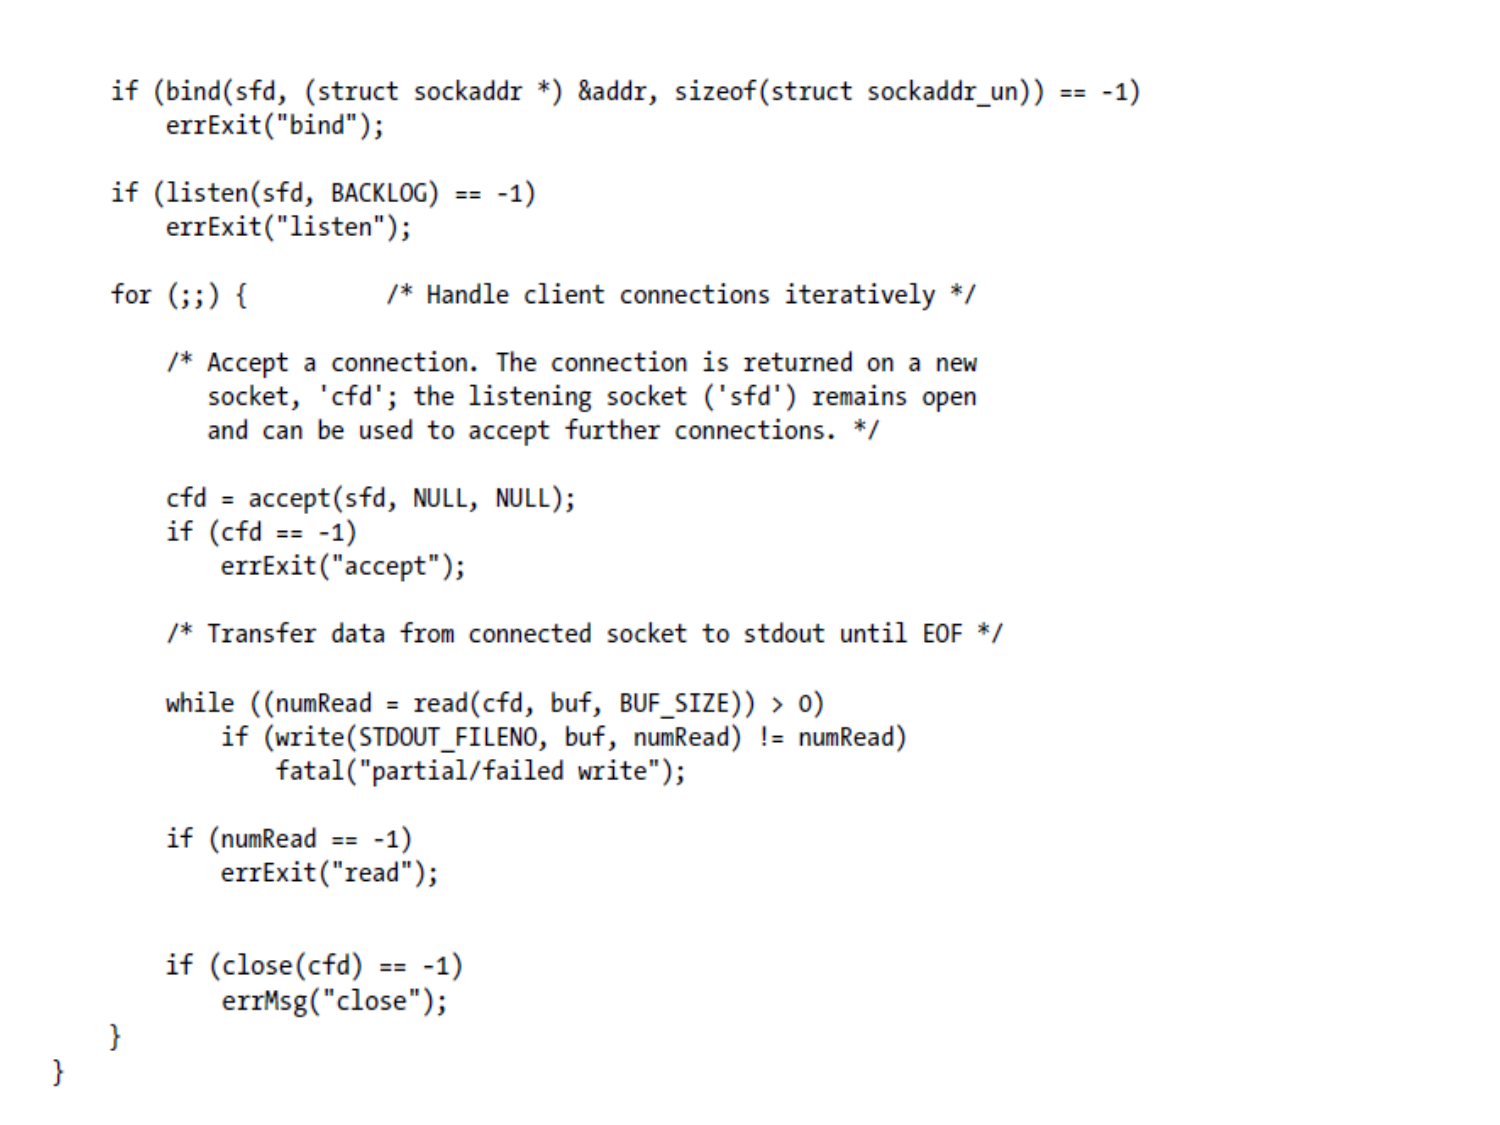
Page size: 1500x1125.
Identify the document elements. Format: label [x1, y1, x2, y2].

list [93, 58, 1172, 897]
picture [34, 913, 481, 1097]
